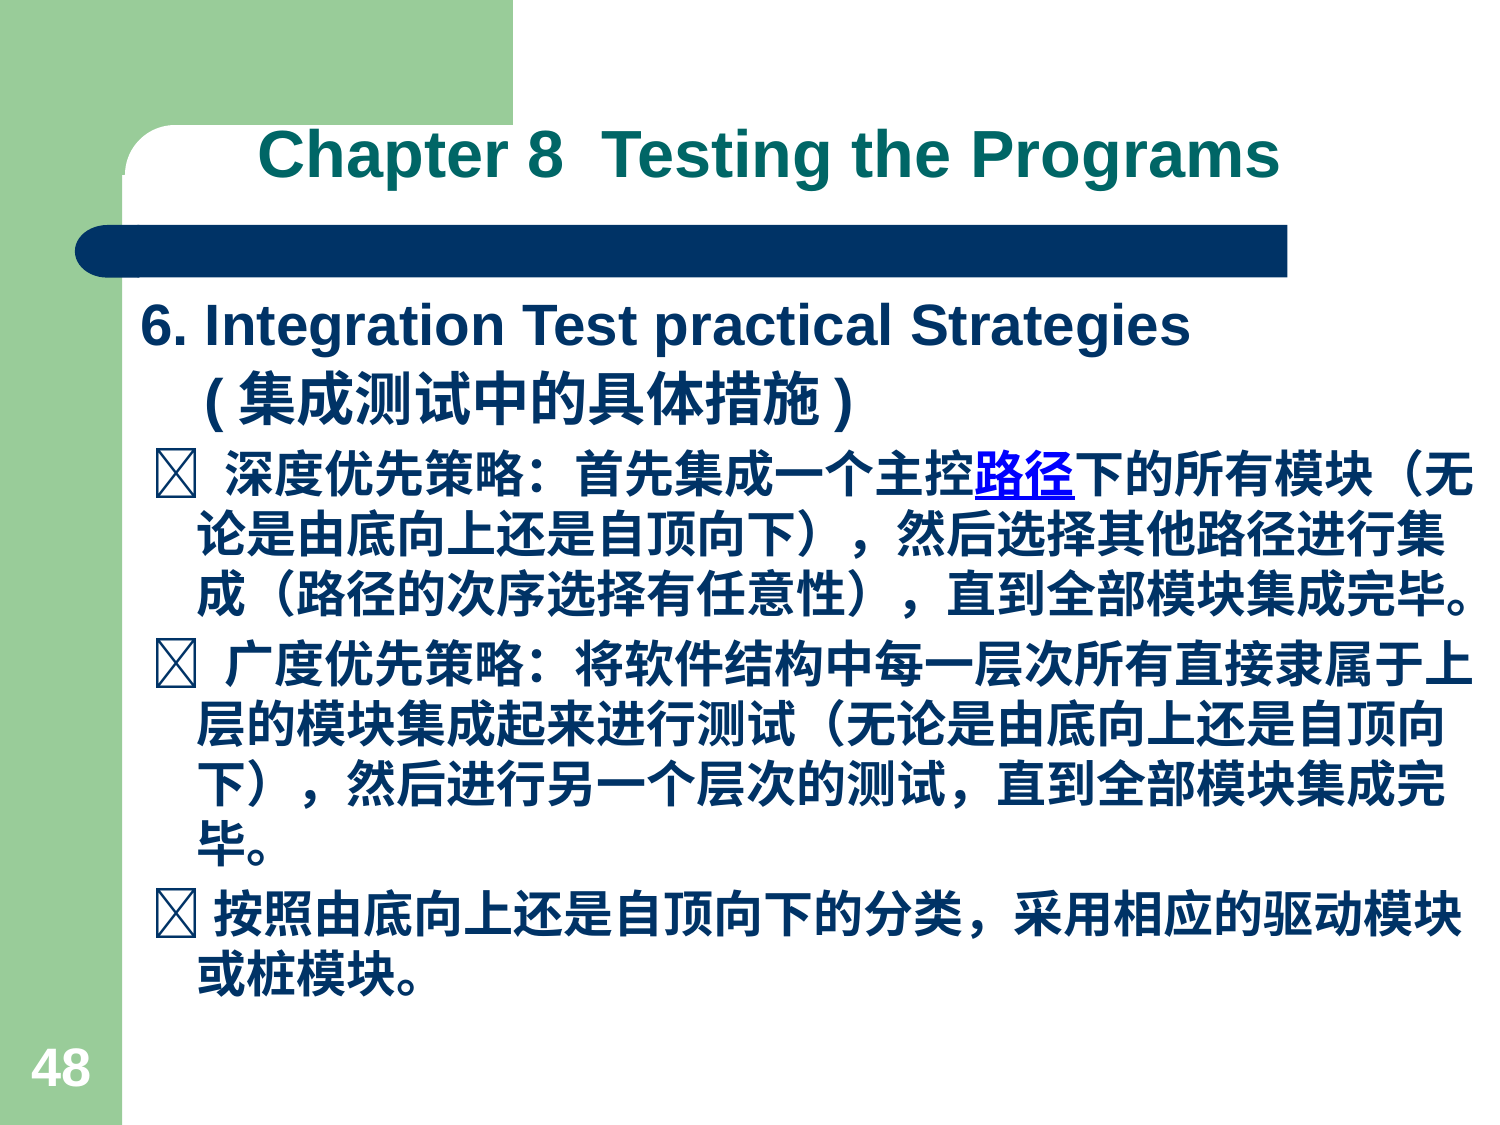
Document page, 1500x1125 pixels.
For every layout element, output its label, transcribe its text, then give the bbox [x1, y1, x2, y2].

list 6. Integration Test practical Strategies (集成测试中的具体措施)  深度优先策略：首先集成一个主控路径下的所有模块（无论是由底向上还是自顶向下），然后选择其他路径进行集成（路径的次序选择有任意性），直到全部模块集成完毕。  广度优先策略：将软件结构中每一层次所有直接隶属于上层的模块集成起来进行测试（无论是由底向上还是自顶向下），然后进行另一个层次的测试，直到全部模块集成完毕。 按照由底向上还是自顶向下的分类，采用相应的驱动模块或桩模块。 [125, 287, 1500, 1125]
slide_number 48 [13, 1024, 111, 1106]
title Chapter 8 Testing the Programs [150, 62, 1463, 200]
